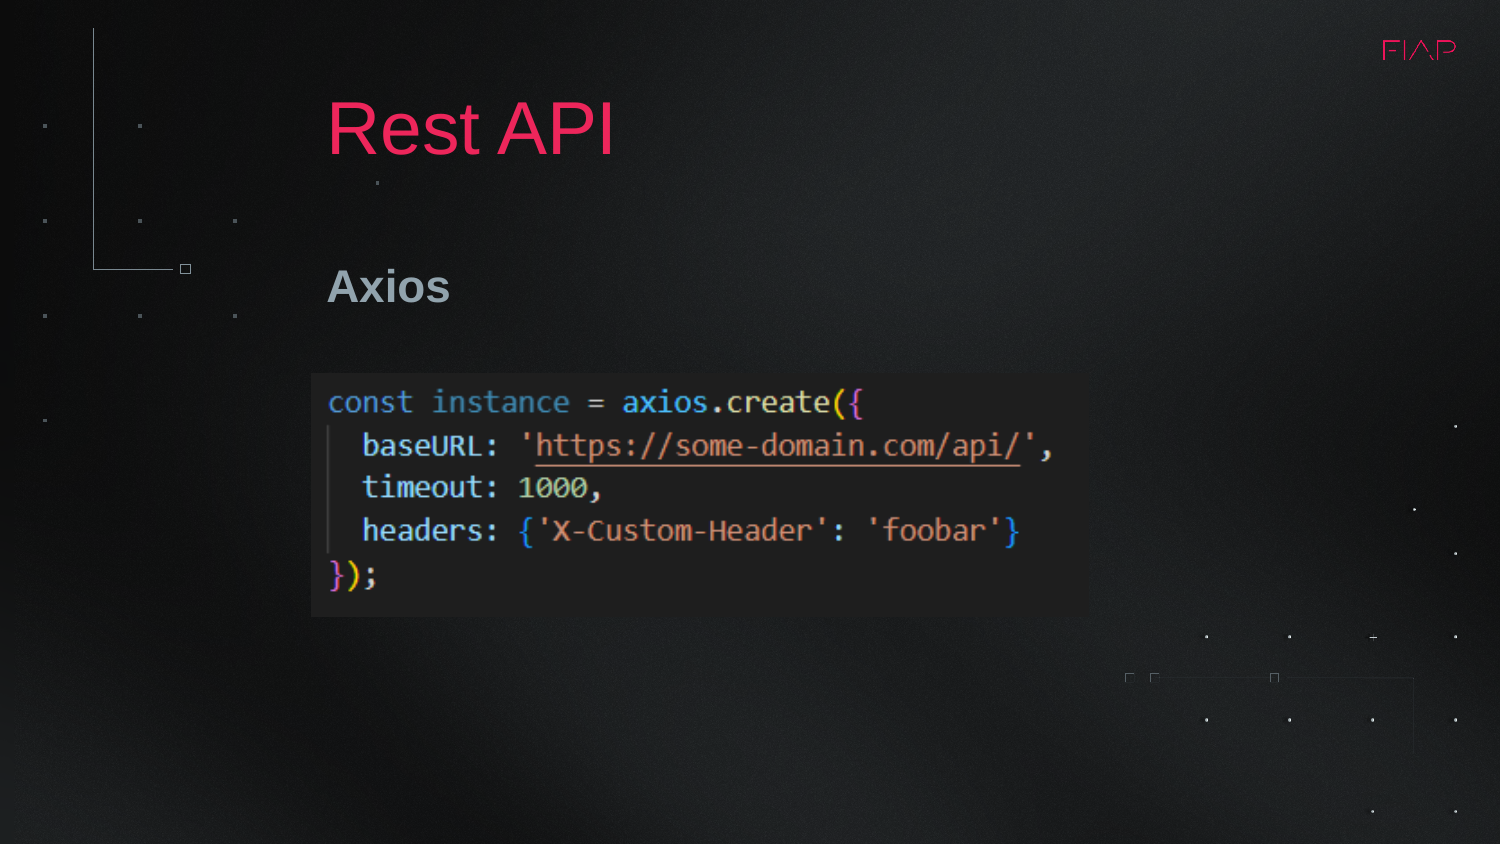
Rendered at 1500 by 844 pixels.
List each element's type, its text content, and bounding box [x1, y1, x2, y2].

text_box Rest API [383, 72, 1126, 177]
text_box Axios [383, 249, 1292, 420]
picture [0, 0, 1500, 844]
